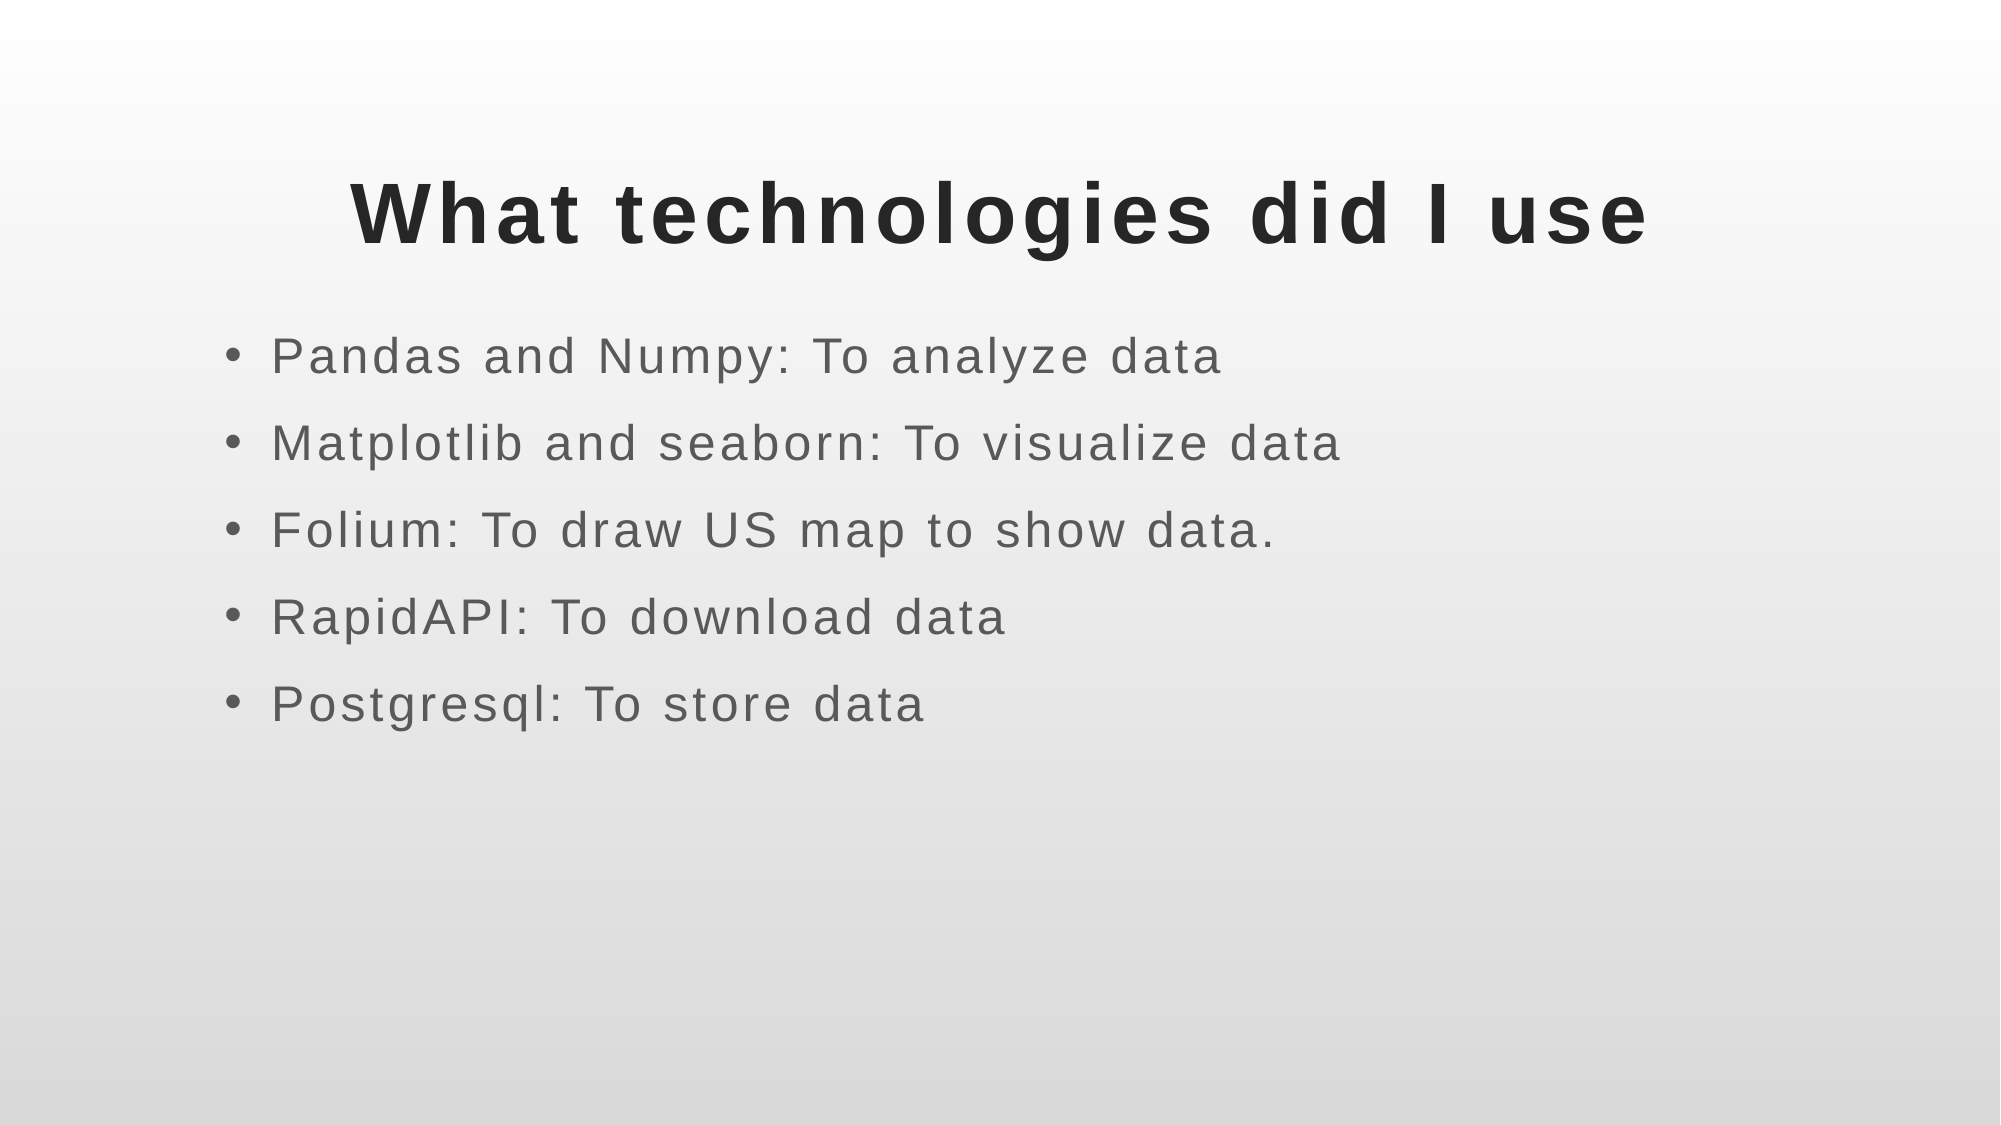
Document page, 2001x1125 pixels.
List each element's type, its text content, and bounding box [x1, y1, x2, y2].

subtitle Pandas and Numpy: To analyze data Matplotlib and seaborn: To visualize data Folium: To draw US map to show data. RapidAPI: To download data Postgresql: To store data [209, 310, 1818, 950]
title What technologies did I use [196, 149, 1805, 269]
